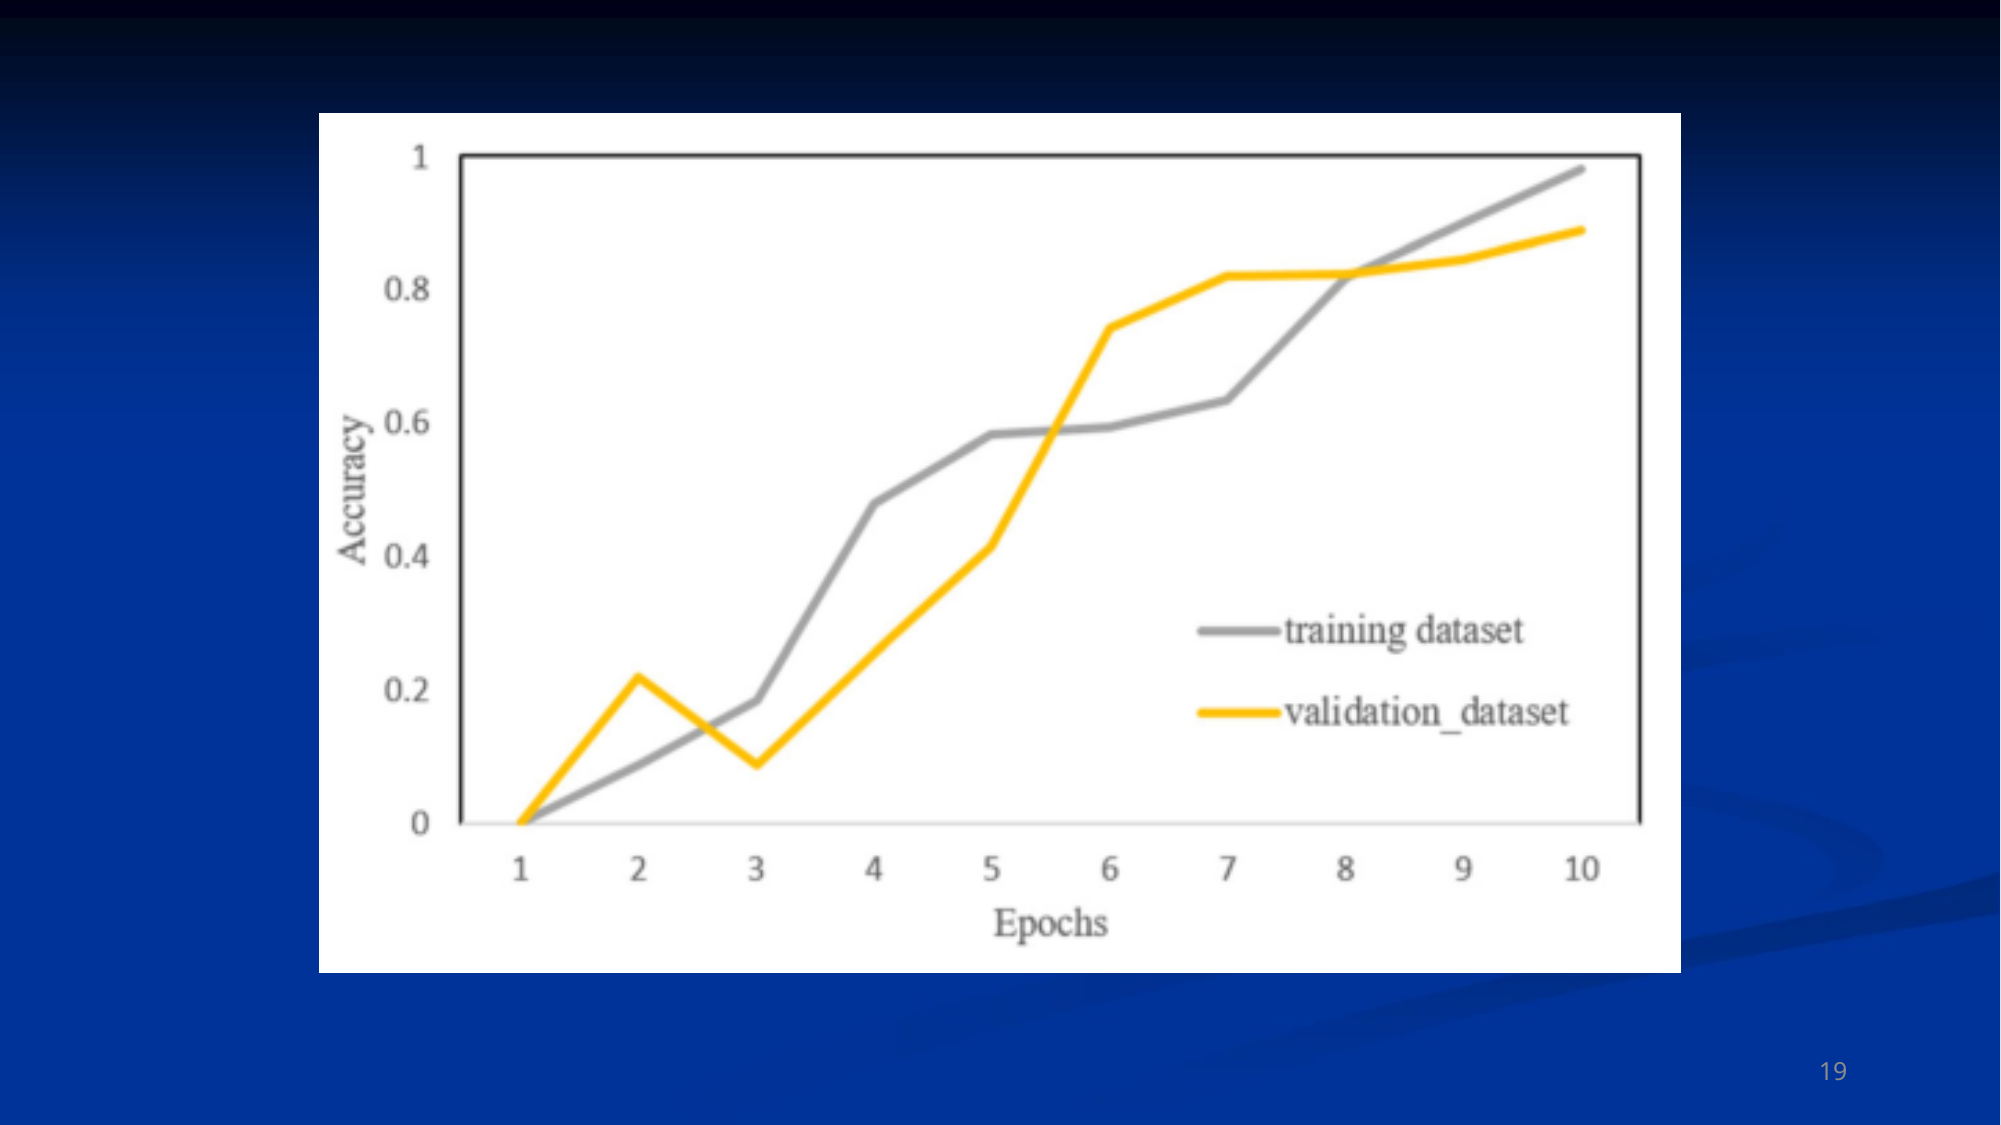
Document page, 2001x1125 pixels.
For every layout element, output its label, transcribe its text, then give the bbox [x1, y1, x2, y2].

slide_number 19 [1412, 1042, 1863, 1103]
picture [0, 0, 2001, 1125]
